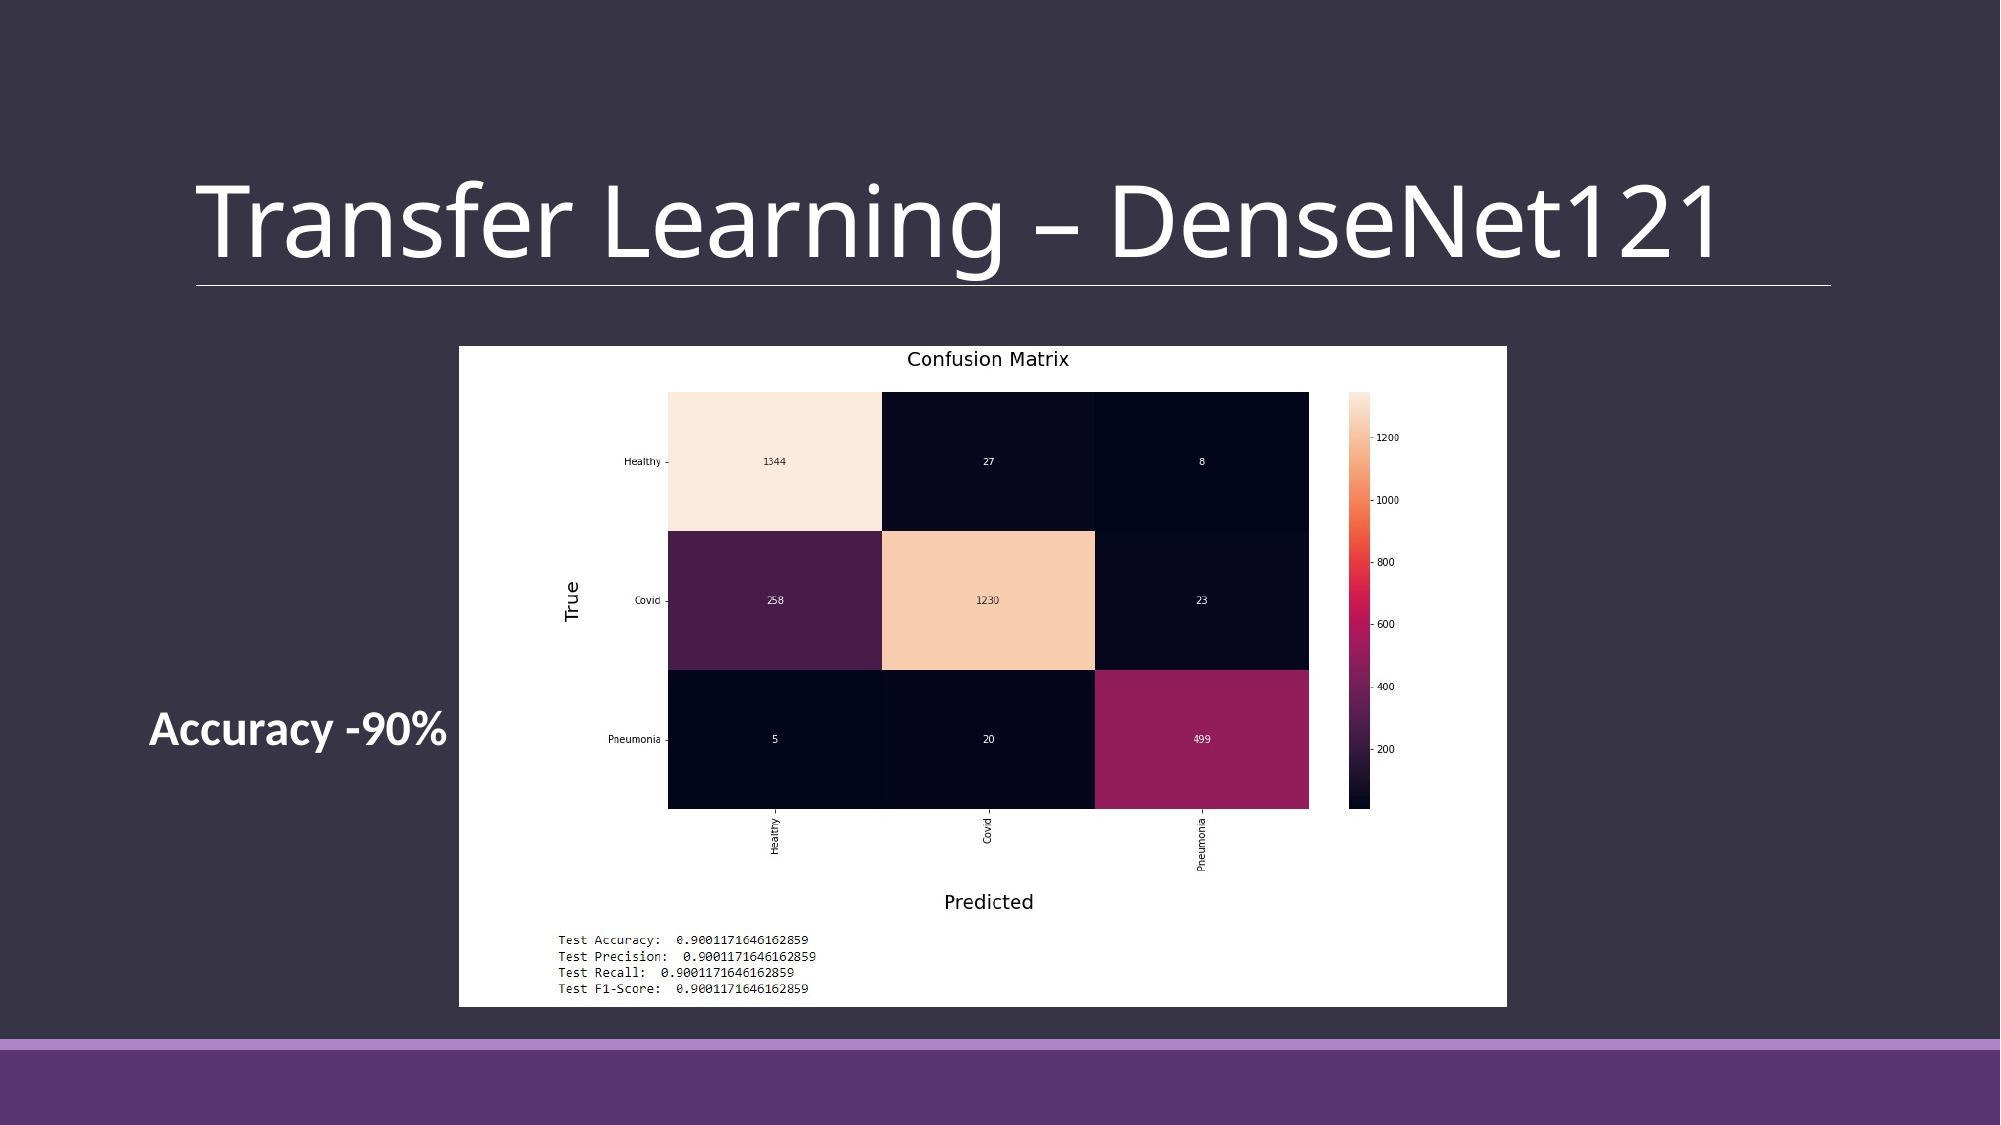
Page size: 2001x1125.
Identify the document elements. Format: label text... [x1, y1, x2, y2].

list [458, 346, 1508, 1007]
text_box Accuracy -90% [134, 688, 455, 763]
title Transfer Learning – DenseNet121 [180, 47, 1830, 285]
